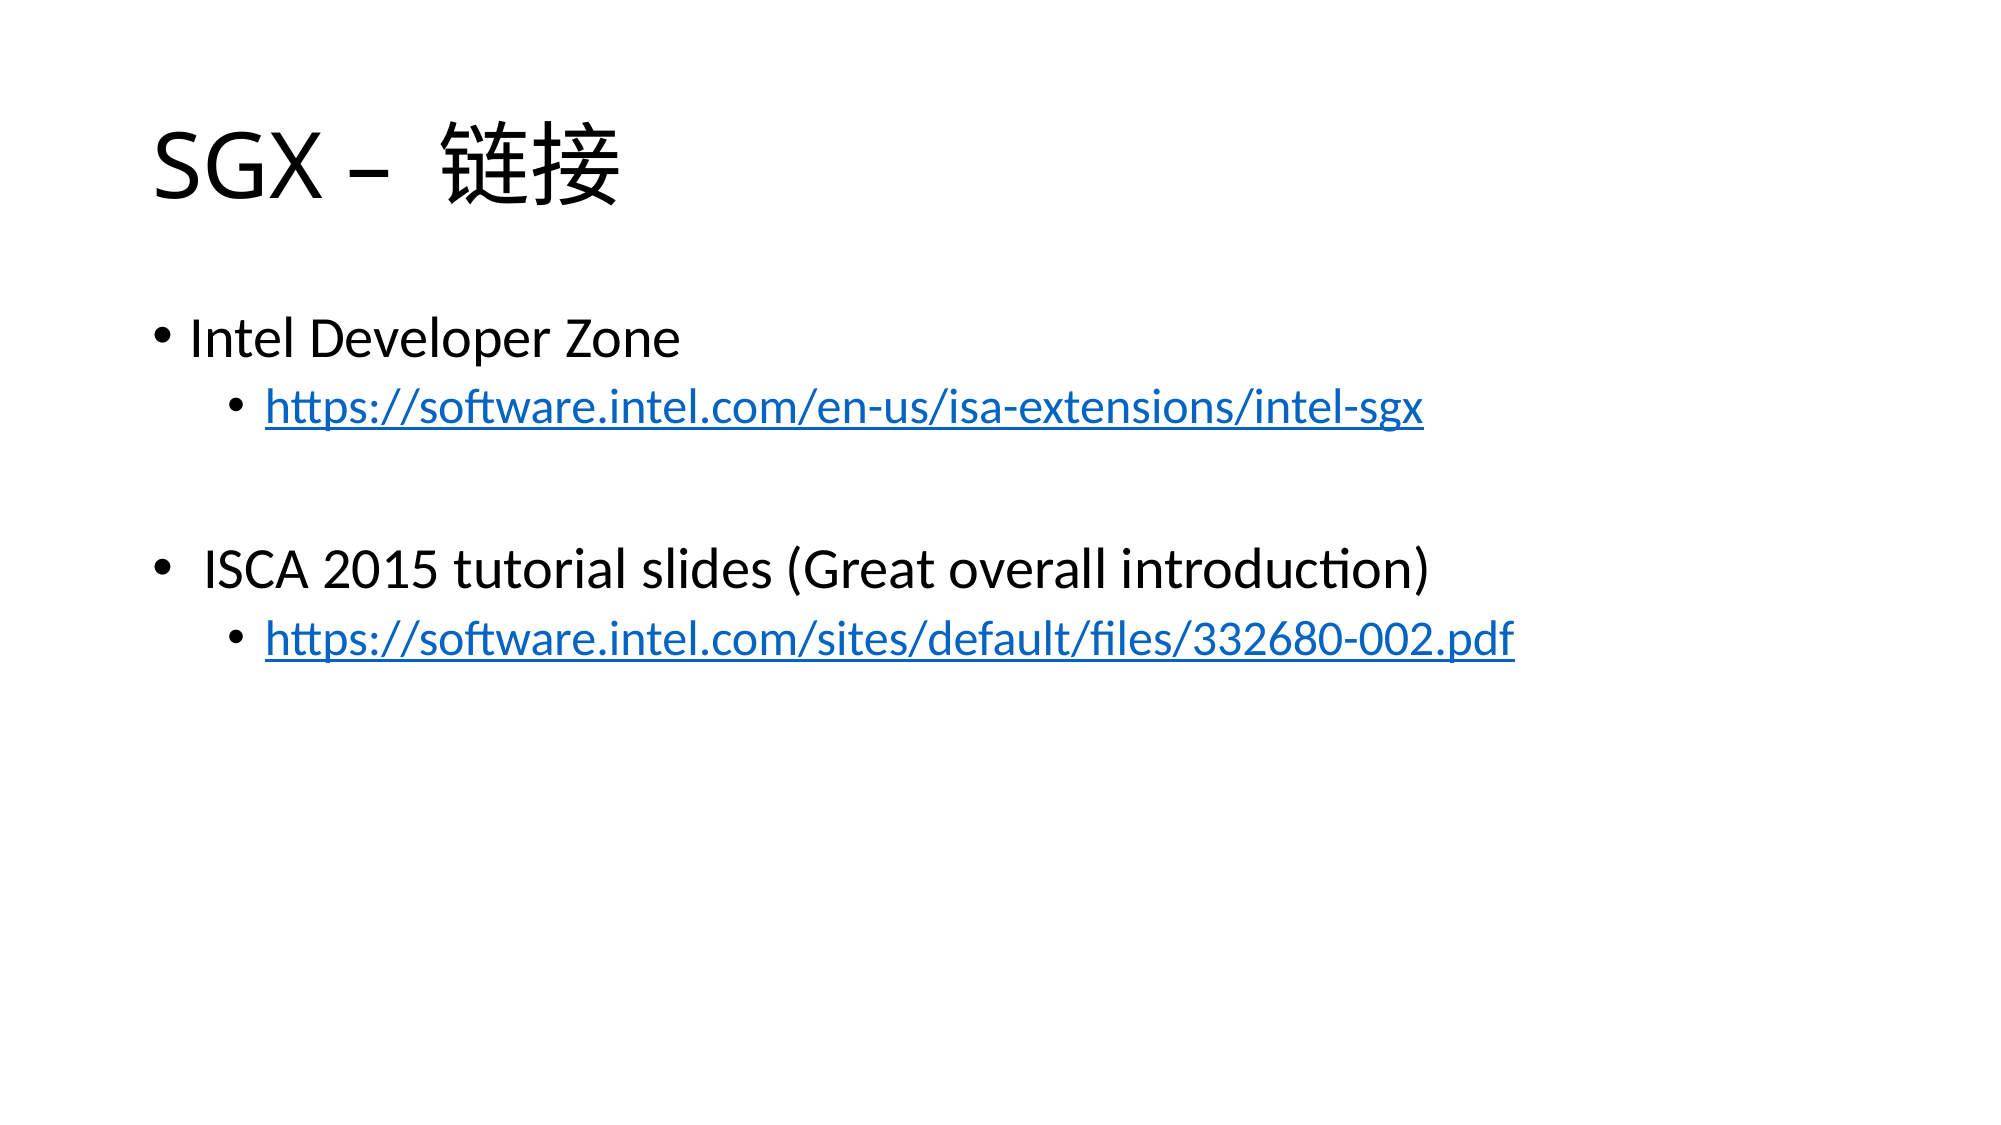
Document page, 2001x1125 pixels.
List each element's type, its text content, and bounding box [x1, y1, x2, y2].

list Intel Developer Zone https://software.intel.com/en-us/isa-extensions/intel-sgx ISCA 2015 tutorial slides (Great overall introduction) https://software.intel.com/sites/default/files/332680-002.pdf [137, 299, 1863, 1014]
title SGX – 链接 [137, 59, 1863, 278]
